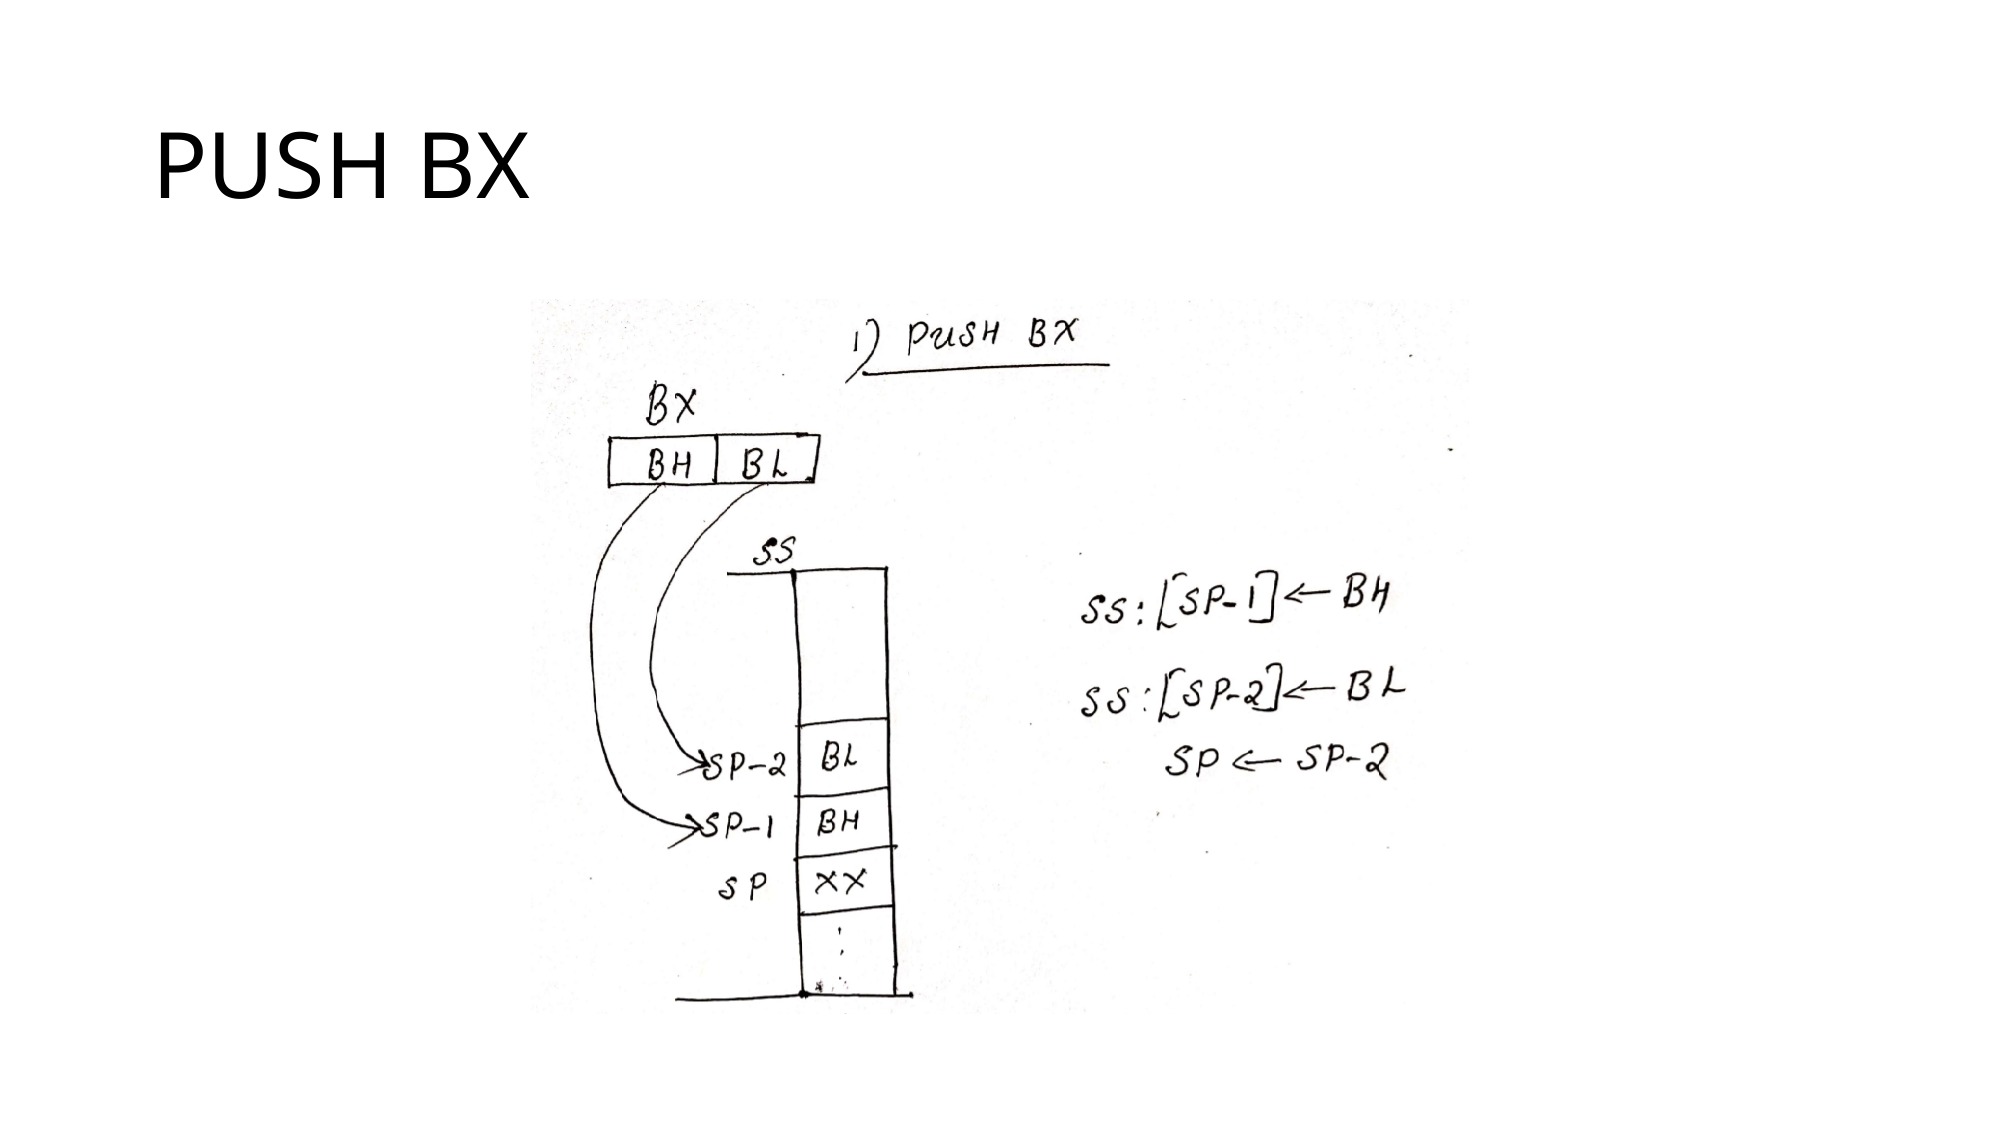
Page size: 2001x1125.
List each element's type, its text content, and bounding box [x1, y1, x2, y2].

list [531, 299, 1469, 1014]
title PUSH BX [137, 59, 1863, 278]
